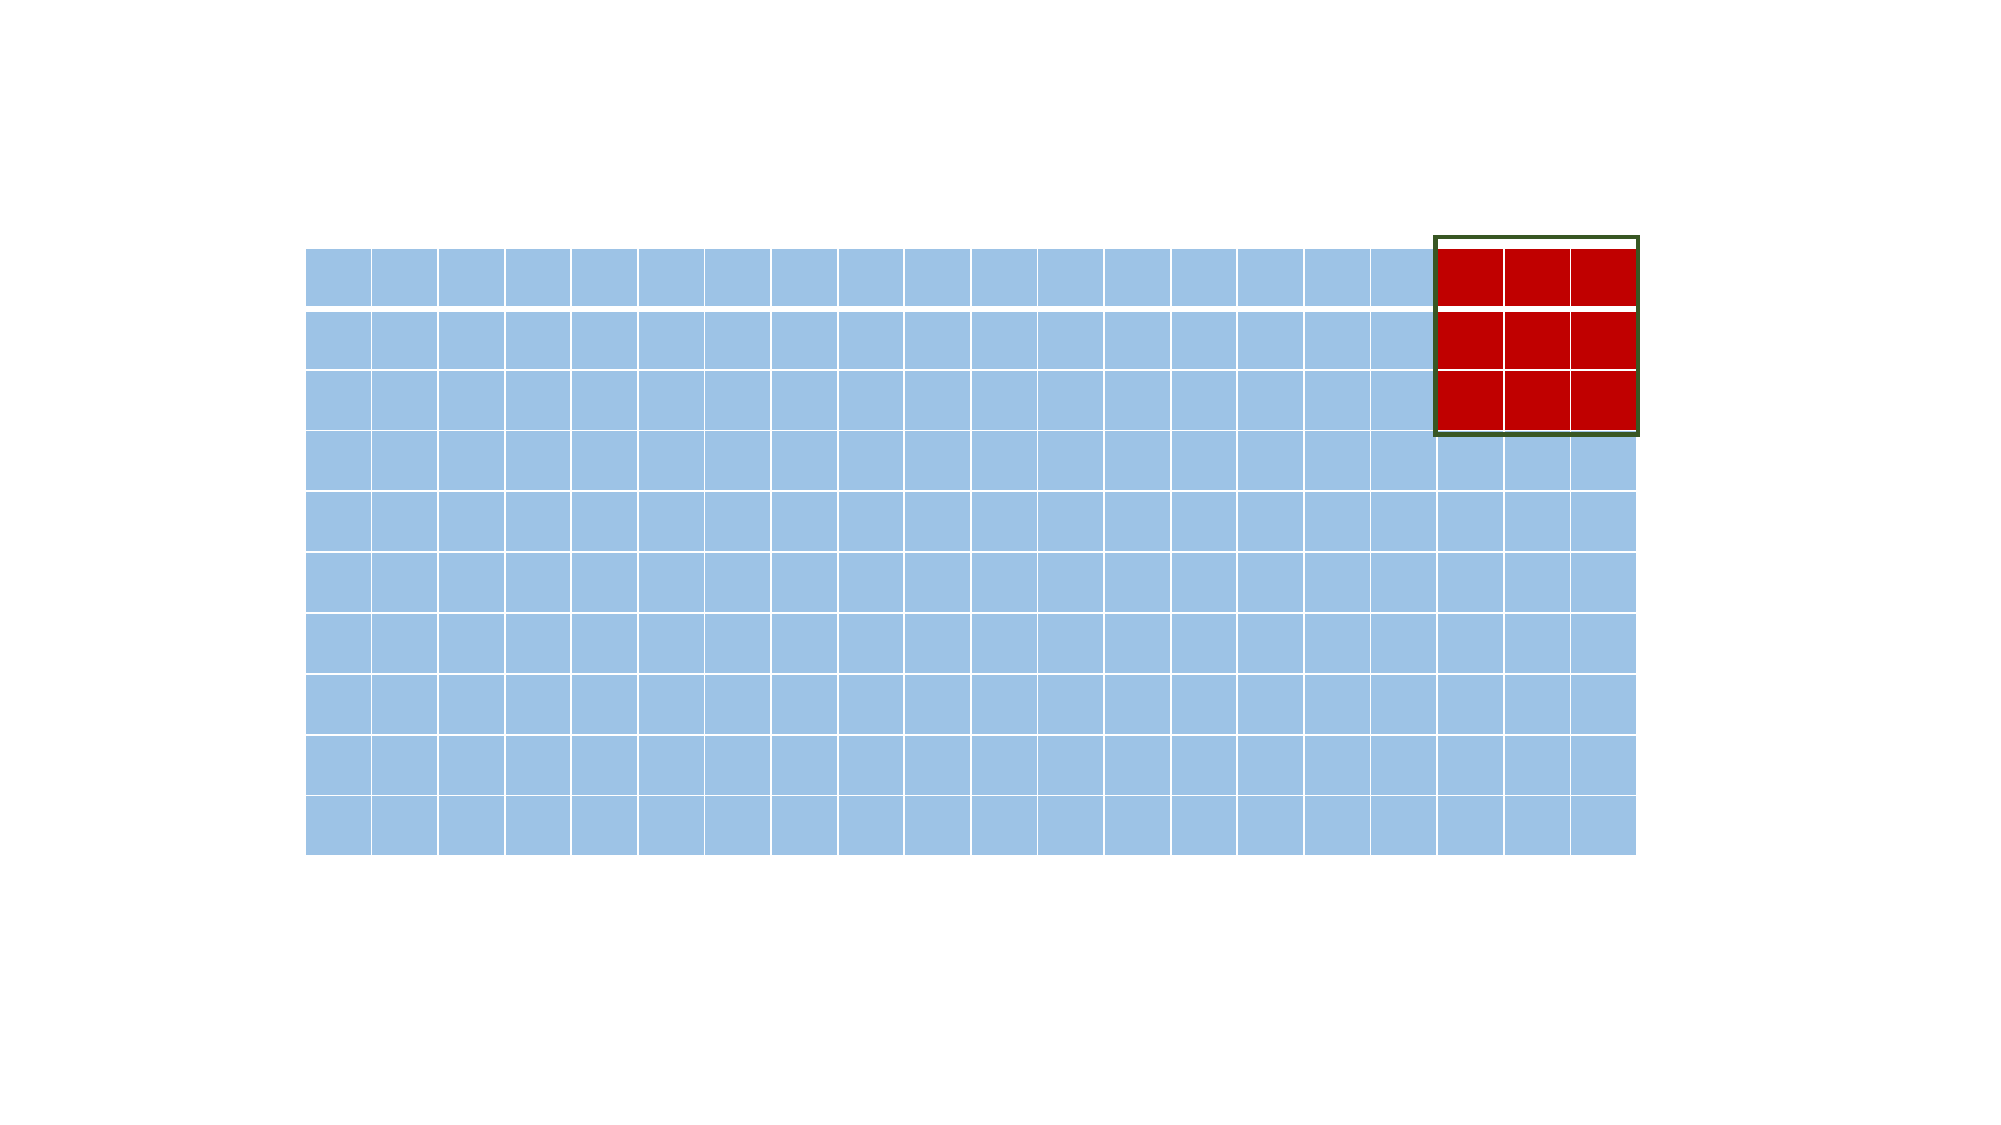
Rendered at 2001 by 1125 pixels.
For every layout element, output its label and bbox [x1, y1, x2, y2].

table_cell [972, 736, 1037, 795]
table_cell [1172, 312, 1236, 369]
table_cell [1172, 736, 1236, 795]
table_cell [306, 553, 371, 612]
table_cell [1105, 553, 1170, 612]
table_cell [572, 675, 637, 734]
table_cell [972, 431, 1037, 490]
table_cell [1105, 736, 1170, 795]
table_cell [839, 312, 903, 369]
table_cell [1238, 675, 1303, 734]
table_cell [772, 736, 837, 795]
table_cell [1105, 431, 1170, 490]
table_cell [905, 796, 970, 855]
table_cell [972, 614, 1037, 673]
table_cell [772, 675, 837, 734]
table_cell [506, 312, 570, 369]
table_cell [639, 371, 704, 430]
table_cell [572, 736, 637, 795]
table_cell [506, 736, 570, 795]
table_cell [1305, 431, 1370, 490]
table_cell [572, 492, 637, 551]
table_cell [1371, 492, 1436, 551]
table_header [1105, 249, 1170, 306]
table_cell [839, 736, 903, 795]
table_cell [639, 796, 704, 855]
table_cell [572, 312, 637, 369]
table_cell [1371, 675, 1436, 734]
table_cell [972, 553, 1037, 612]
table_header [572, 249, 637, 306]
table_cell [1105, 371, 1170, 430]
table_cell [705, 614, 770, 673]
table_header [306, 249, 371, 306]
table_header [1172, 249, 1236, 306]
table_cell [439, 312, 504, 369]
table_cell [439, 796, 504, 855]
table_cell [439, 431, 504, 490]
table_cell [506, 492, 570, 551]
table_cell [1038, 675, 1103, 734]
table_cell [372, 736, 437, 795]
table_cell [839, 492, 903, 551]
table_cell [306, 492, 371, 551]
table_header [1038, 249, 1103, 306]
table_header [972, 249, 1037, 306]
table_cell [705, 736, 770, 795]
table_cell [1172, 553, 1236, 612]
table_cell [639, 312, 704, 369]
table_cell [306, 796, 371, 855]
table_cell [1038, 371, 1103, 430]
table_cell [772, 796, 837, 855]
table_cell [1305, 492, 1370, 551]
table_cell [1238, 614, 1303, 673]
table_cell [705, 492, 770, 551]
table_cell [1571, 492, 1636, 551]
table_cell [1505, 435, 1570, 490]
table_cell [705, 431, 770, 490]
table_header [1238, 249, 1303, 306]
table_cell [439, 553, 504, 612]
table_cell [306, 312, 371, 369]
table_cell [1105, 492, 1170, 551]
table_header [1305, 249, 1370, 306]
table_cell [1238, 553, 1303, 612]
table_cell [639, 675, 704, 734]
table_cell [905, 736, 970, 795]
table_cell [439, 614, 504, 673]
table_cell [1438, 736, 1503, 795]
table_cell [905, 553, 970, 612]
table_cell [506, 675, 570, 734]
table_cell [1105, 796, 1170, 855]
table_cell [372, 492, 437, 551]
table_cell [1505, 736, 1570, 795]
table_cell [1505, 796, 1570, 855]
table_cell [705, 675, 770, 734]
table_header [772, 249, 837, 306]
table_cell [1438, 675, 1503, 734]
table_cell [839, 796, 903, 855]
table_cell [1172, 492, 1236, 551]
table_cell [1505, 675, 1570, 734]
table_cell [572, 371, 637, 430]
table_cell [905, 675, 970, 734]
table_cell [506, 371, 570, 430]
table_cell [1371, 553, 1436, 612]
table_cell [839, 371, 903, 430]
table_cell [1438, 614, 1503, 673]
table_cell [1571, 675, 1636, 734]
table_cell [705, 312, 770, 369]
table_cell [905, 431, 970, 490]
table_cell [972, 796, 1037, 855]
table_cell [506, 431, 570, 490]
table_cell [639, 553, 704, 612]
table_cell [1371, 614, 1436, 673]
table_cell [1505, 553, 1570, 612]
table_cell [839, 675, 903, 734]
table_cell [306, 675, 371, 734]
table_cell [1371, 312, 1435, 369]
table_cell [439, 675, 504, 734]
table_cell [1571, 435, 1636, 490]
table_cell [639, 492, 704, 551]
table_cell [1238, 371, 1303, 430]
table_cell [839, 614, 903, 673]
table_cell [639, 614, 704, 673]
table_cell [1438, 796, 1503, 855]
table_cell [972, 312, 1037, 369]
table_cell [1172, 675, 1236, 734]
table_cell [772, 312, 837, 369]
table_header [372, 249, 437, 306]
table_cell [1571, 796, 1636, 855]
table_cell [1038, 492, 1103, 551]
table_cell [1305, 736, 1370, 795]
table_cell [1438, 492, 1503, 551]
table_cell [772, 614, 837, 673]
table_cell [705, 371, 770, 430]
table_cell [439, 371, 504, 430]
table_cell [1238, 312, 1303, 369]
table_cell [1305, 796, 1370, 855]
table_cell [506, 796, 570, 855]
table_cell [572, 614, 637, 673]
table_cell [1172, 614, 1236, 673]
table_cell [506, 553, 570, 612]
table_cell [1105, 675, 1170, 734]
table_cell [372, 312, 437, 369]
table_cell [1571, 614, 1636, 673]
table_cell [839, 553, 903, 612]
table_cell [839, 431, 903, 490]
table_cell [1172, 371, 1236, 430]
table_cell [1571, 553, 1636, 612]
table_cell [905, 492, 970, 551]
table_cell [1038, 614, 1103, 673]
table_cell [1305, 675, 1370, 734]
table_cell [1172, 796, 1236, 855]
table_cell [772, 553, 837, 612]
table_cell [1172, 431, 1236, 490]
table_cell [772, 371, 837, 430]
table_cell [439, 736, 504, 795]
table_cell [1038, 312, 1103, 369]
table_cell [639, 736, 704, 795]
table_cell [1371, 796, 1436, 855]
table_cell [905, 371, 970, 430]
table_cell [1505, 614, 1570, 673]
table_cell [1371, 371, 1435, 430]
table_header [506, 249, 570, 306]
table_cell [972, 371, 1037, 430]
table_cell [1371, 736, 1436, 795]
table_cell [1238, 431, 1303, 490]
table_cell [1305, 371, 1370, 430]
table_cell [705, 553, 770, 612]
table_cell [1438, 435, 1503, 490]
table_cell [1238, 796, 1303, 855]
table_cell [372, 431, 437, 490]
table_cell [772, 431, 837, 490]
table_cell [1305, 312, 1370, 369]
table_cell [306, 431, 371, 490]
table_cell [1038, 796, 1103, 855]
table_cell [1305, 614, 1370, 673]
table_cell [306, 371, 371, 430]
table_cell [572, 553, 637, 612]
table_cell [1038, 431, 1103, 490]
table_cell [1038, 553, 1103, 612]
table_cell [572, 796, 637, 855]
table_header [639, 249, 704, 306]
table_cell [1238, 492, 1303, 551]
text_box [1435, 236, 1639, 435]
table_cell [372, 371, 437, 430]
table_header [705, 249, 770, 306]
table_cell [1038, 736, 1103, 795]
table_cell [372, 675, 437, 734]
table_cell [439, 492, 504, 551]
table_cell [1438, 553, 1503, 612]
table_cell [1371, 431, 1436, 490]
table_header [905, 249, 970, 306]
table_cell [372, 796, 437, 855]
table_cell [905, 312, 970, 369]
table_cell [1238, 736, 1303, 795]
table_header [439, 249, 504, 306]
table_cell [972, 675, 1037, 734]
table_cell [1305, 553, 1370, 612]
table_header [839, 249, 903, 306]
table_cell [972, 492, 1037, 551]
table_cell [372, 553, 437, 612]
table_cell [372, 614, 437, 673]
table_header [1371, 249, 1435, 306]
table_cell [1105, 614, 1170, 673]
table_cell [772, 492, 837, 551]
table_cell [306, 614, 371, 673]
table_cell [572, 431, 637, 490]
table_cell [506, 614, 570, 673]
table_cell [306, 736, 371, 795]
table_cell [705, 796, 770, 855]
table_cell [1571, 736, 1636, 795]
table_cell [905, 614, 970, 673]
table_cell [1105, 312, 1170, 369]
table_cell [639, 431, 704, 490]
table_cell [1505, 492, 1570, 551]
